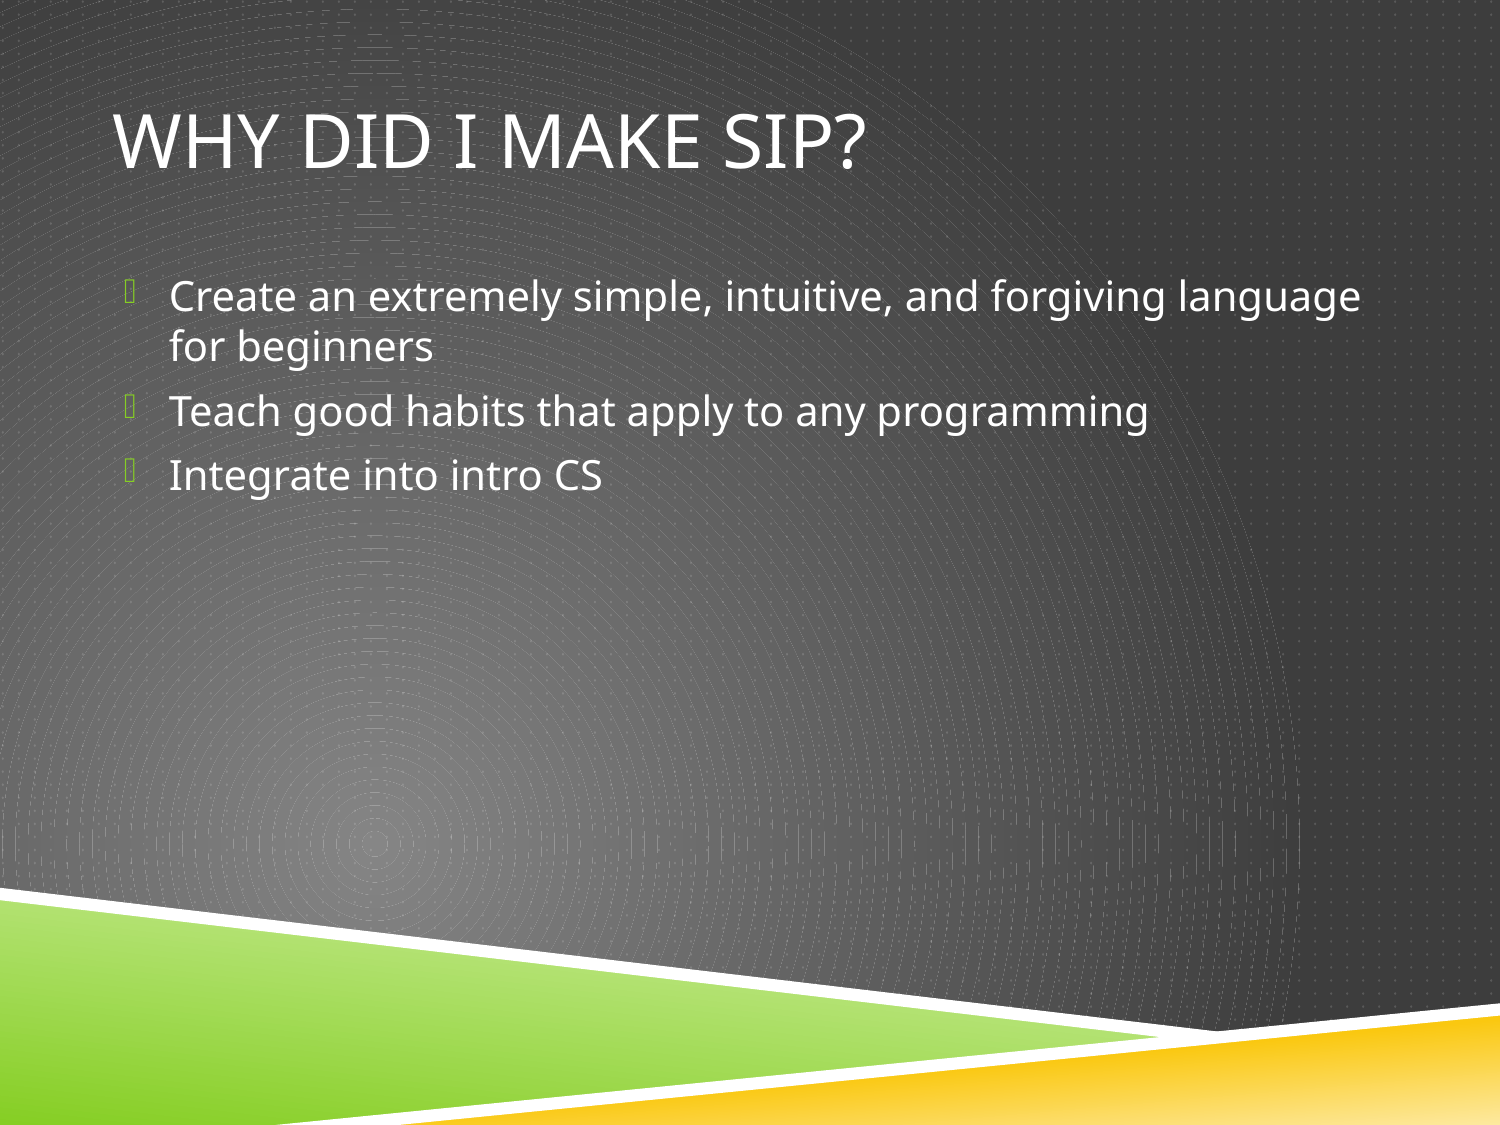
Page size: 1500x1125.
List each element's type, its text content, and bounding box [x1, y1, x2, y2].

list Create an extremely simple, intuitive, and forgiving language for beginners Teach good habits that apply to any programming Integrate into intro CS [112, 262, 1388, 875]
title Why did I make sip? [112, 45, 1388, 233]
